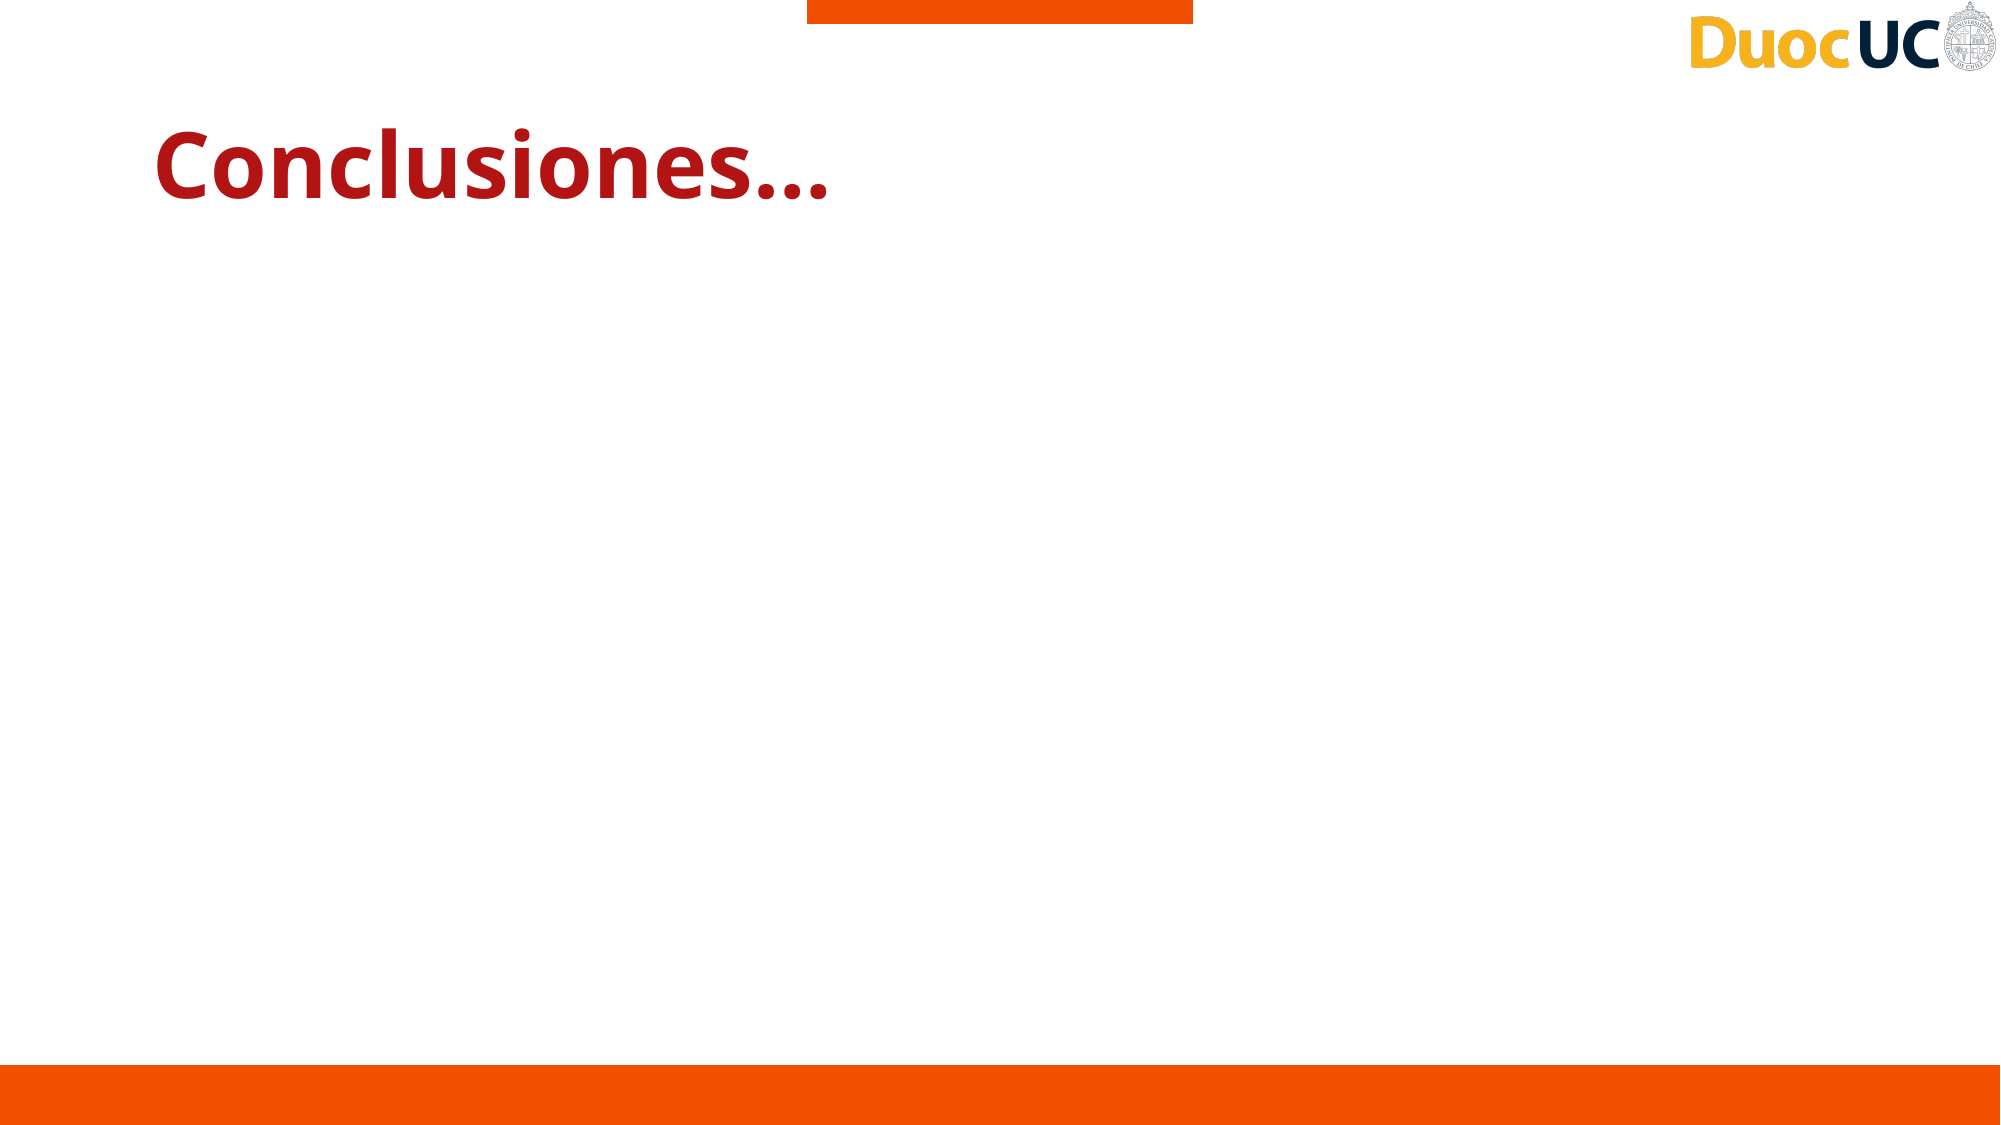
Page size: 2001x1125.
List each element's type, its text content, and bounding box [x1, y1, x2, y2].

title Conclusiones… [137, 59, 1863, 278]
picture [0, 1065, 2000, 1125]
picture [1687, 0, 2000, 75]
picture [807, 0, 1193, 24]
